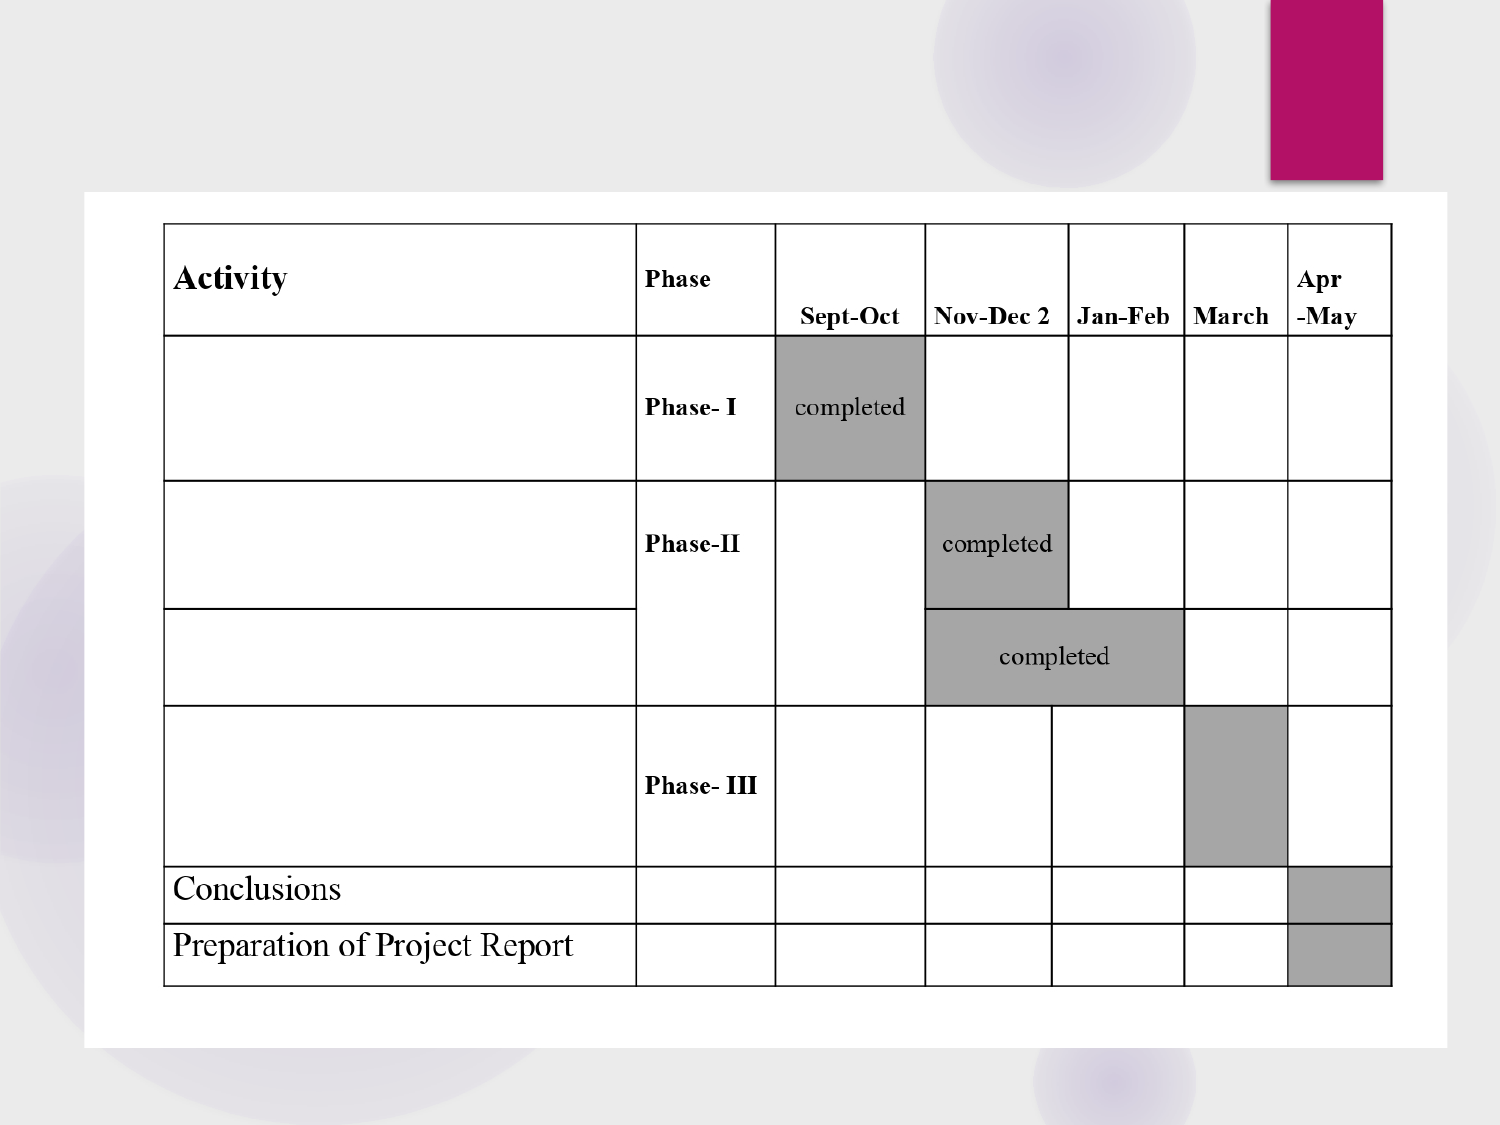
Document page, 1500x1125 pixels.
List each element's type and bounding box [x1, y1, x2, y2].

picture [84, 191, 1448, 1048]
